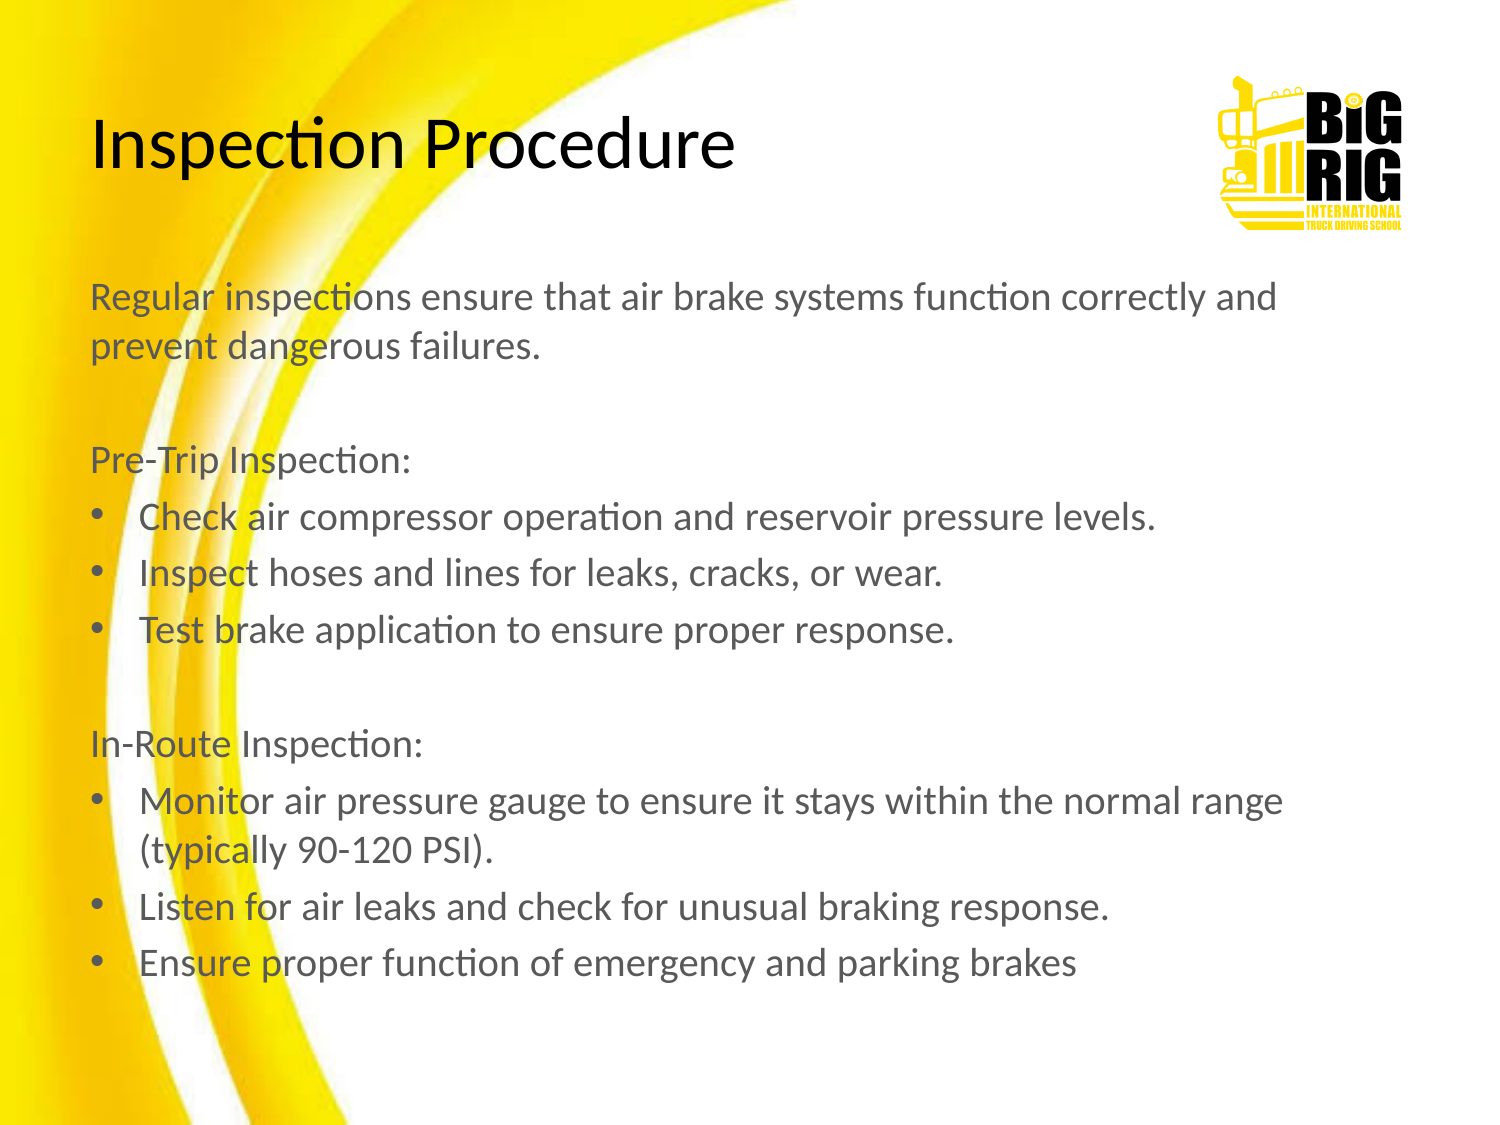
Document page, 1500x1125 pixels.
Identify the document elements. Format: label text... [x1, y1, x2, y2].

title Inspection Procedure [75, 45, 1197, 233]
list Regular inspections ensure that air brake systems function correctly and prevent dangerous failures. Pre-Trip Inspection: Check air compressor operation and reservoir pressure levels. Inspect hoses and lines for leaks, cracks, or wear. Test brake application to ensure proper response. In-Route Inspection: Monitor air pressure gauge to ensure it stays within the normal range (typically 90-120 PSI). Listen for air leaks and check for unusual braking response. Ensure proper function of emergency and parking brakes [75, 262, 1425, 1005]
picture [0, 0, 1500, 1125]
